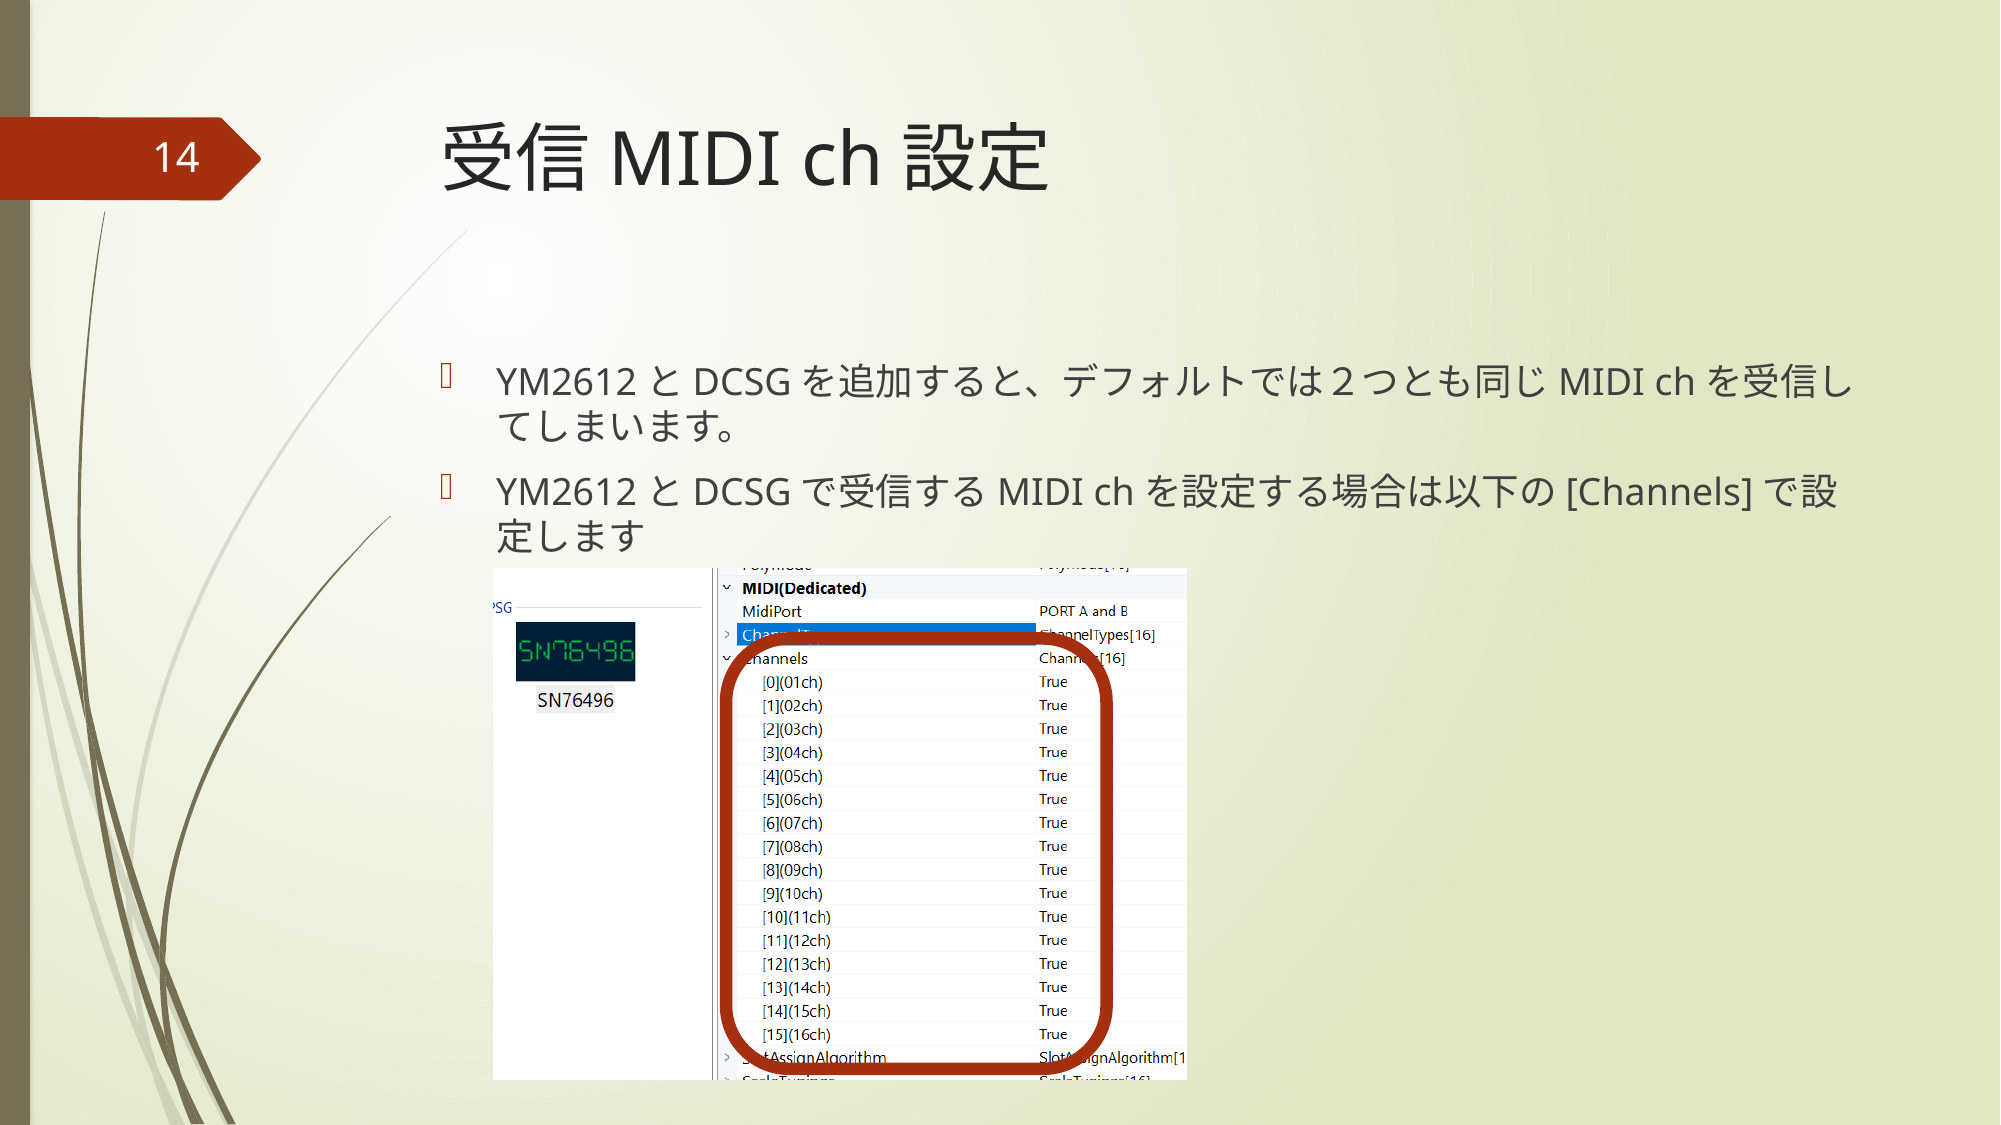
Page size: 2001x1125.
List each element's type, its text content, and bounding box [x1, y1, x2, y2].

slide_number 14 [87, 129, 216, 190]
picture [492, 568, 1187, 1080]
list YM2612とDCSGを追加すると、デフォルトでは２つとも同じMIDI chを受信してしまいます。 YM2612とDCSGで受信するMIDI chを設定する場合は以下の[Channels]で設定します [424, 350, 1888, 970]
title 受信MIDI ch設定 [425, 102, 1888, 313]
